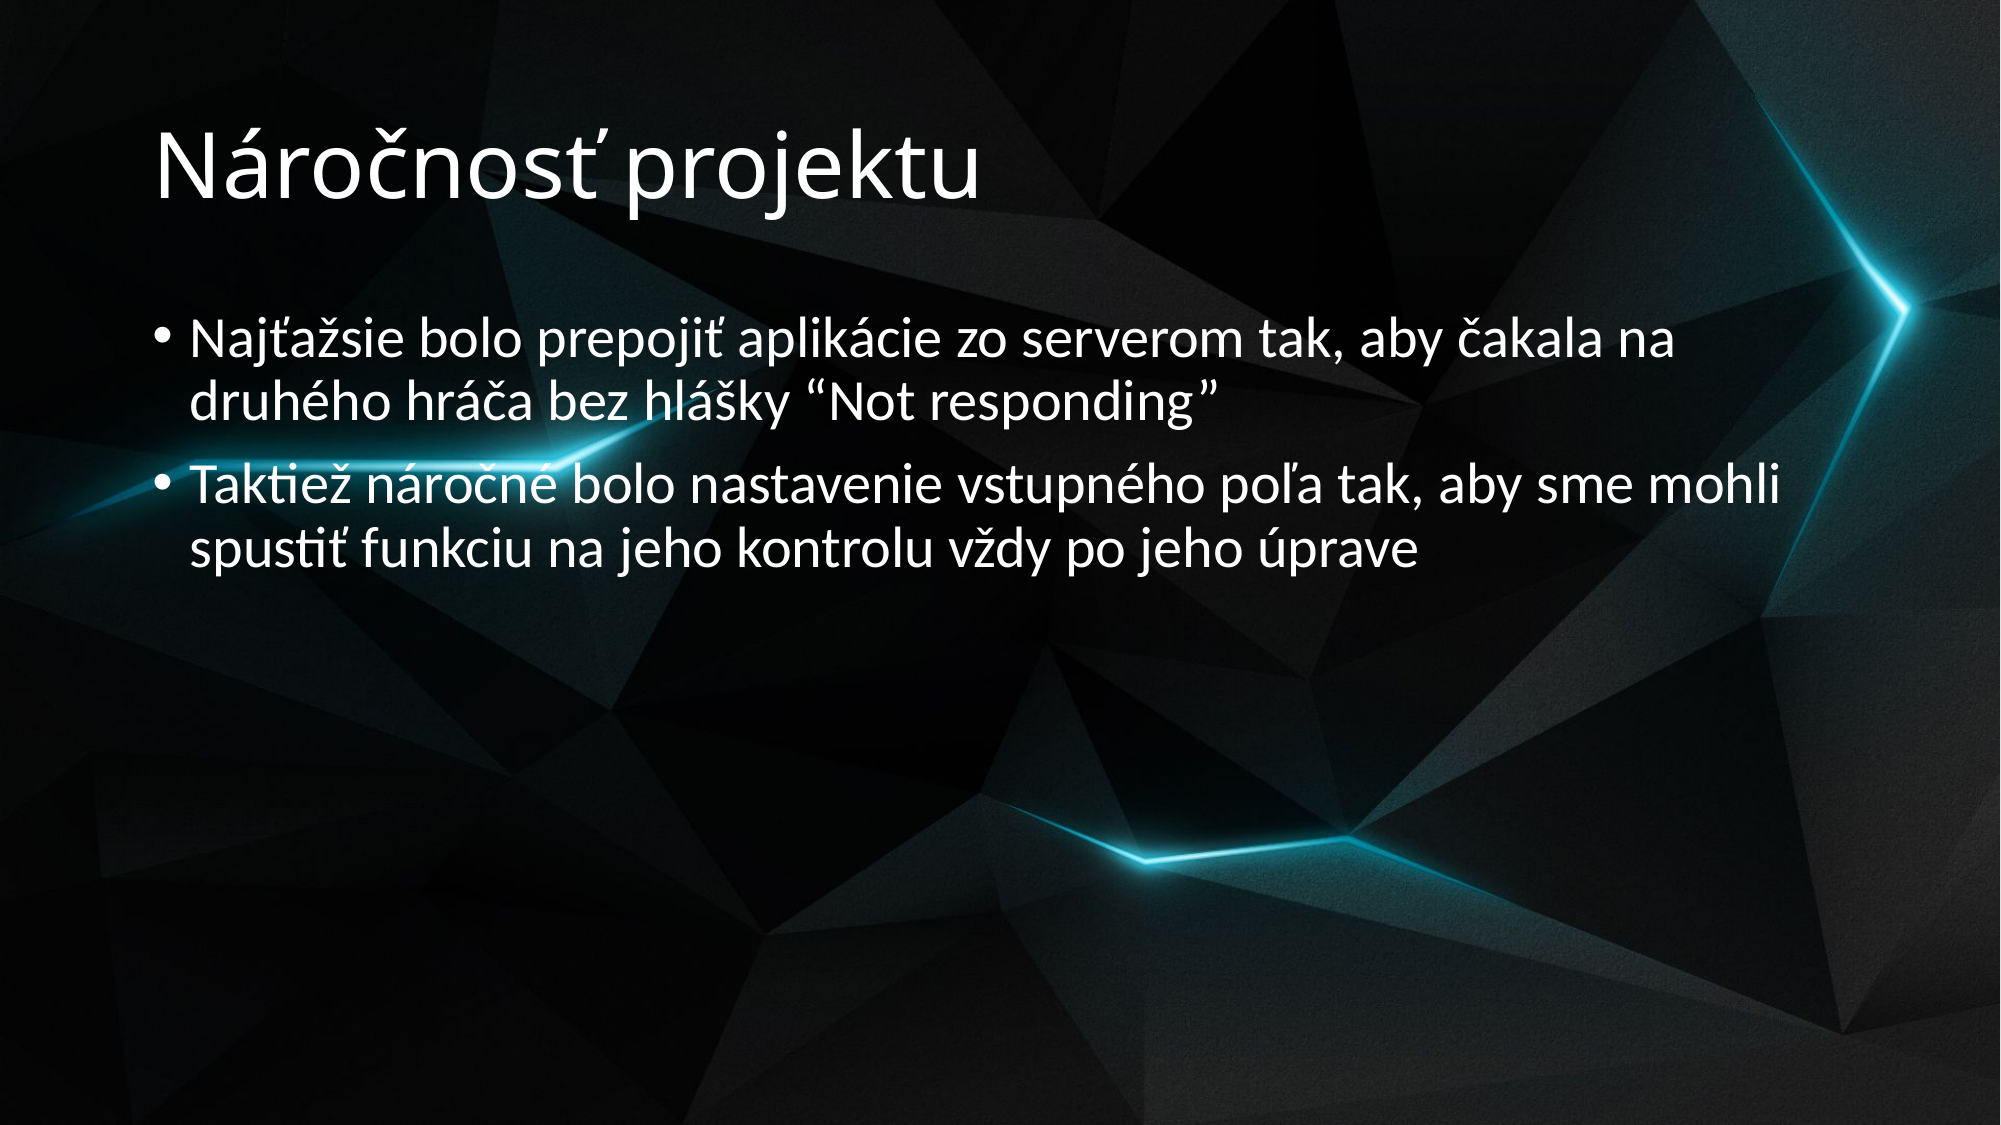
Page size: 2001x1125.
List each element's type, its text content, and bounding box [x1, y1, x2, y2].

list Najťažsie bolo prepojiť aplikácie zo serverom tak, aby čakala na druhého hráča bez hlášky “Not responding” Taktiež náročné bolo nastavenie vstupného poľa tak, aby sme mohli spustiť funkciu na jeho kontrolu vždy po jeho úprave [137, 299, 1863, 1014]
picture [0, 0, 2001, 1125]
title Náročnosť projektu [137, 59, 1863, 278]
